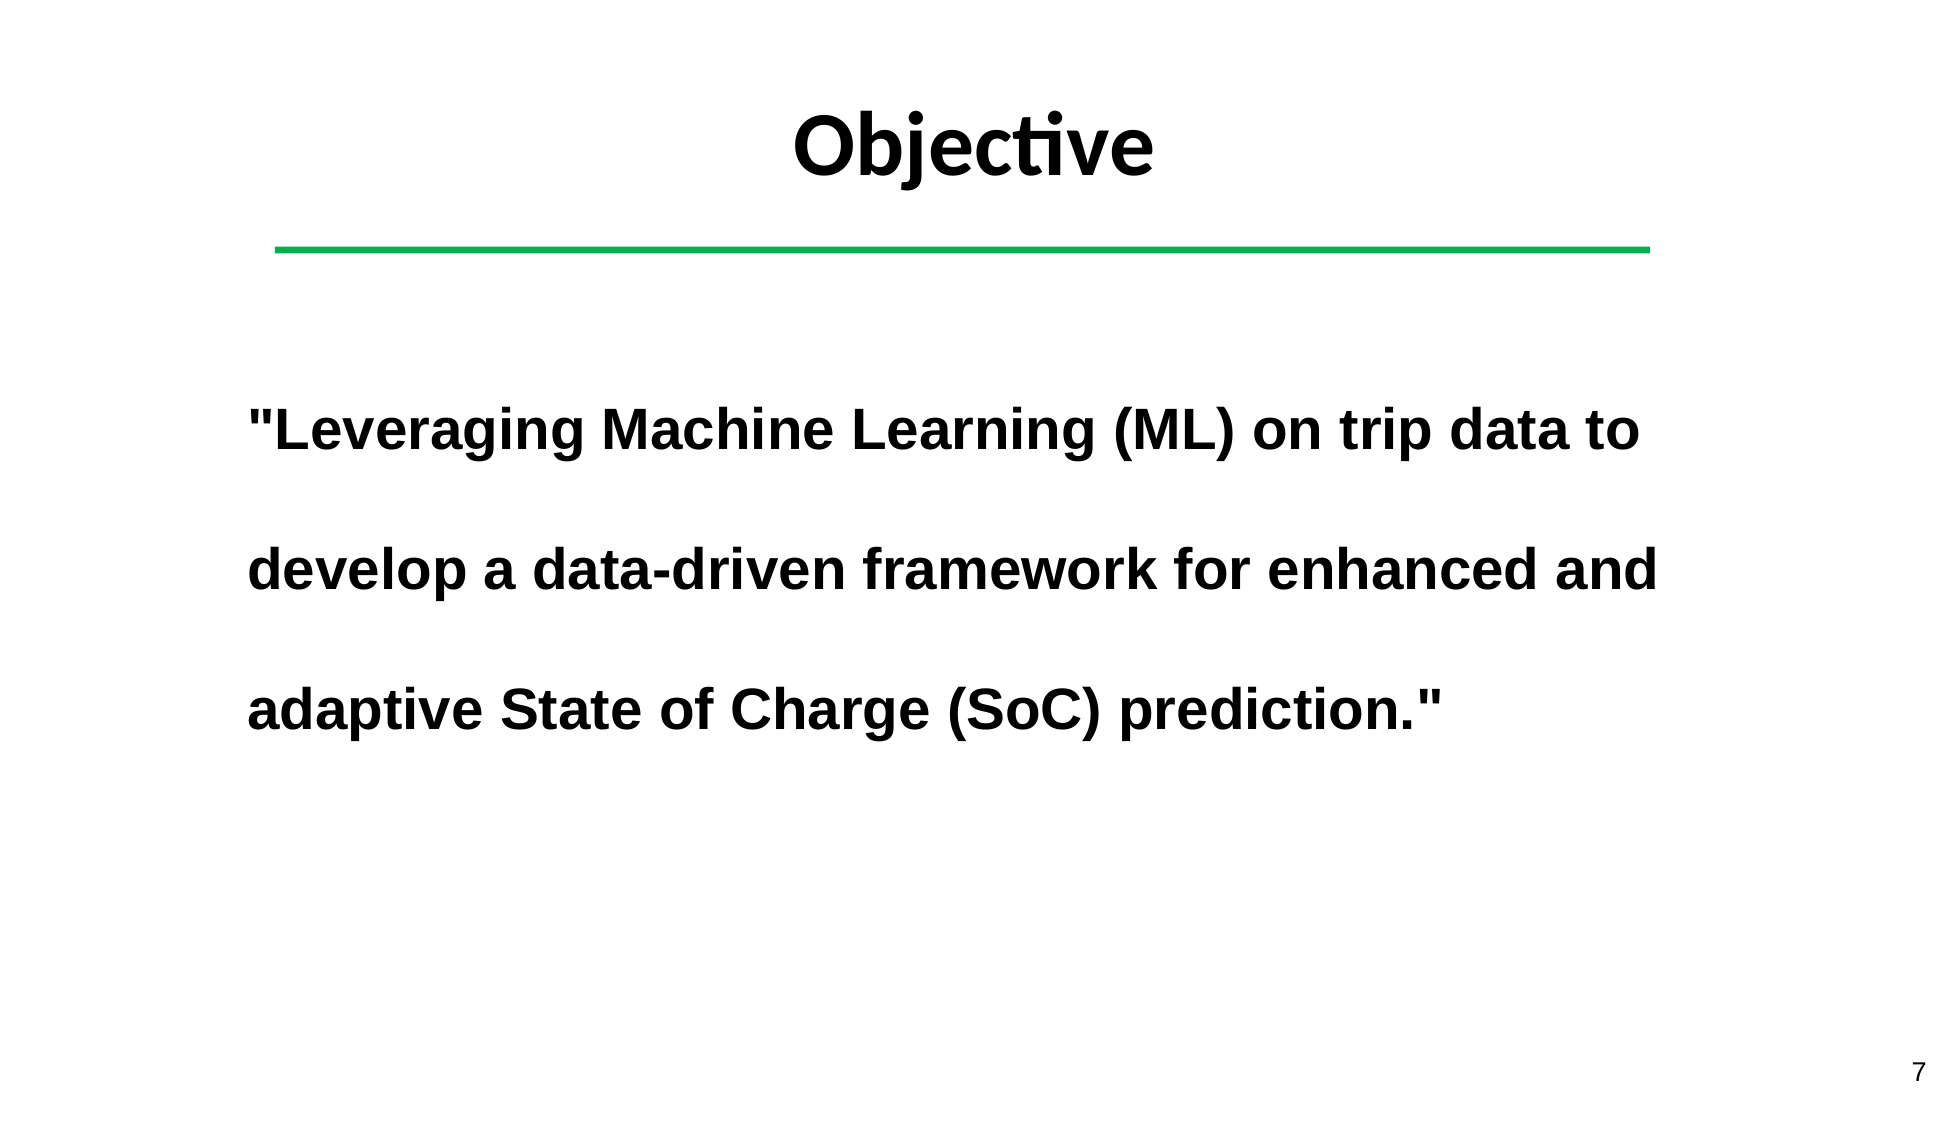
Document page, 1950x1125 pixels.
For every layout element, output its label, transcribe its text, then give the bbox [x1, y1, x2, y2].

text_box Objective [97, 45, 1853, 233]
text_box [97, 262, 1853, 1005]
text_box "Leveraging Machine Learning (ML) on trip data to develop a data-driven framework for enhanced and adaptive State of Charge (SoC) prediction." [232, 314, 1691, 869]
slide_number 7 [1824, 1038, 1942, 1125]
